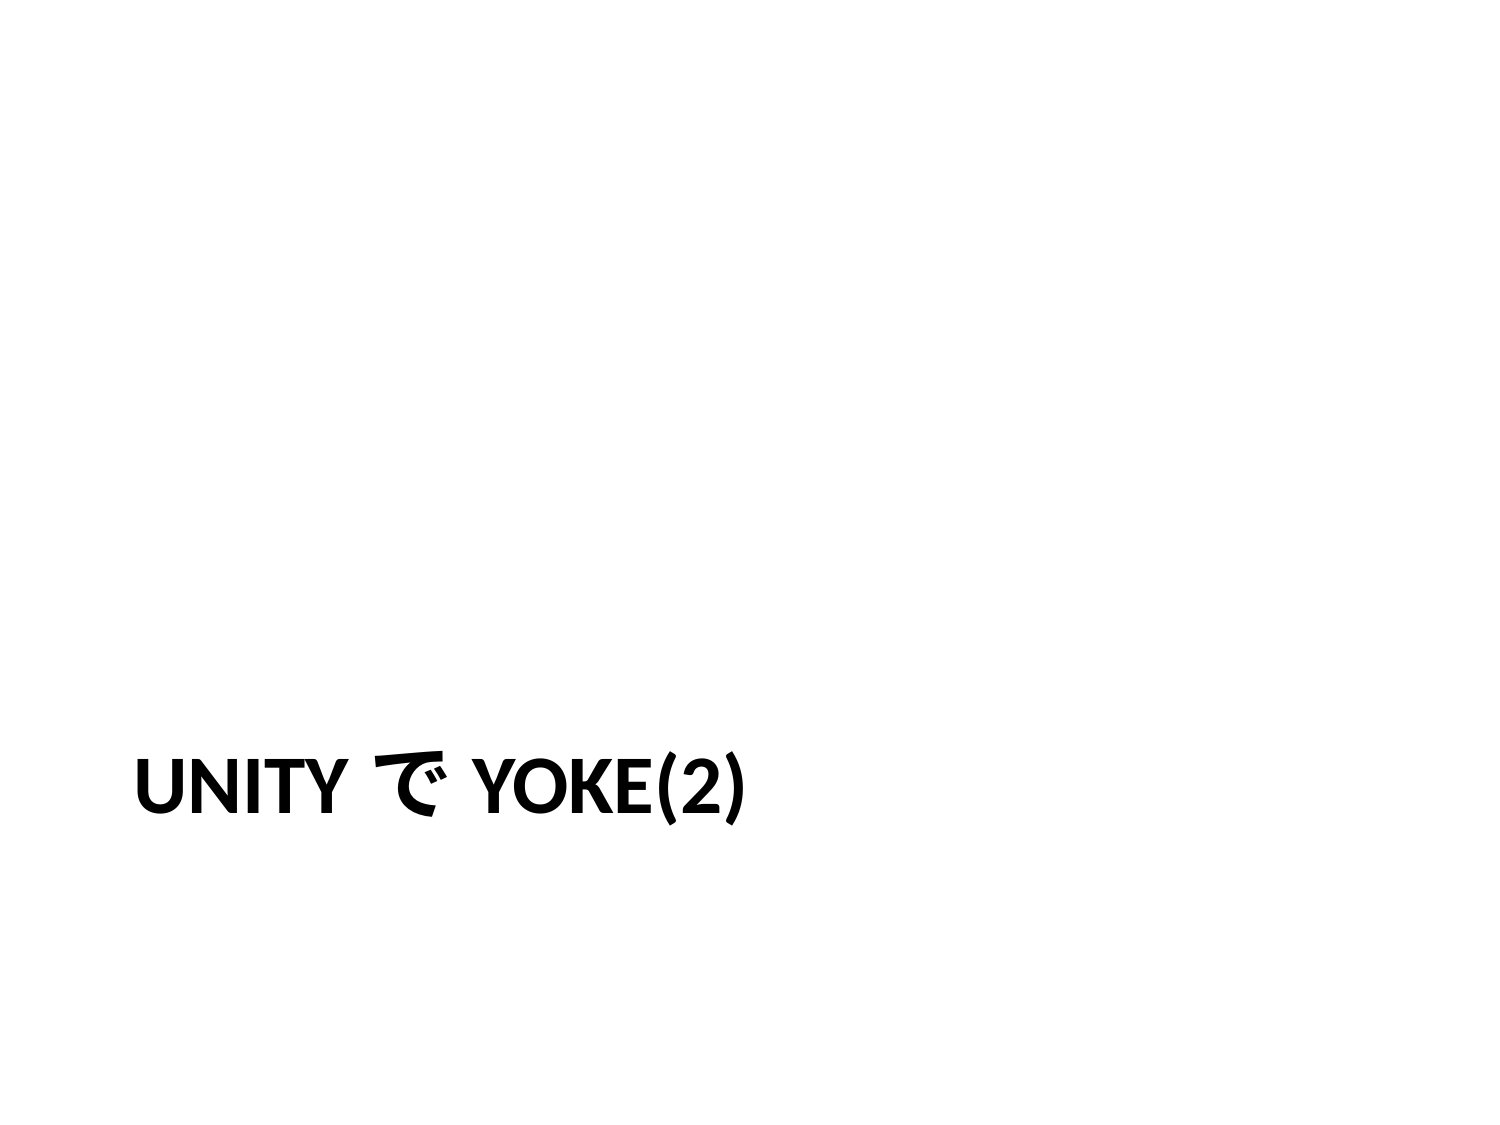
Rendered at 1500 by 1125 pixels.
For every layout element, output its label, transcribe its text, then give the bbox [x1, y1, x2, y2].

title UnityでYoke(2) [118, 722, 1394, 947]
